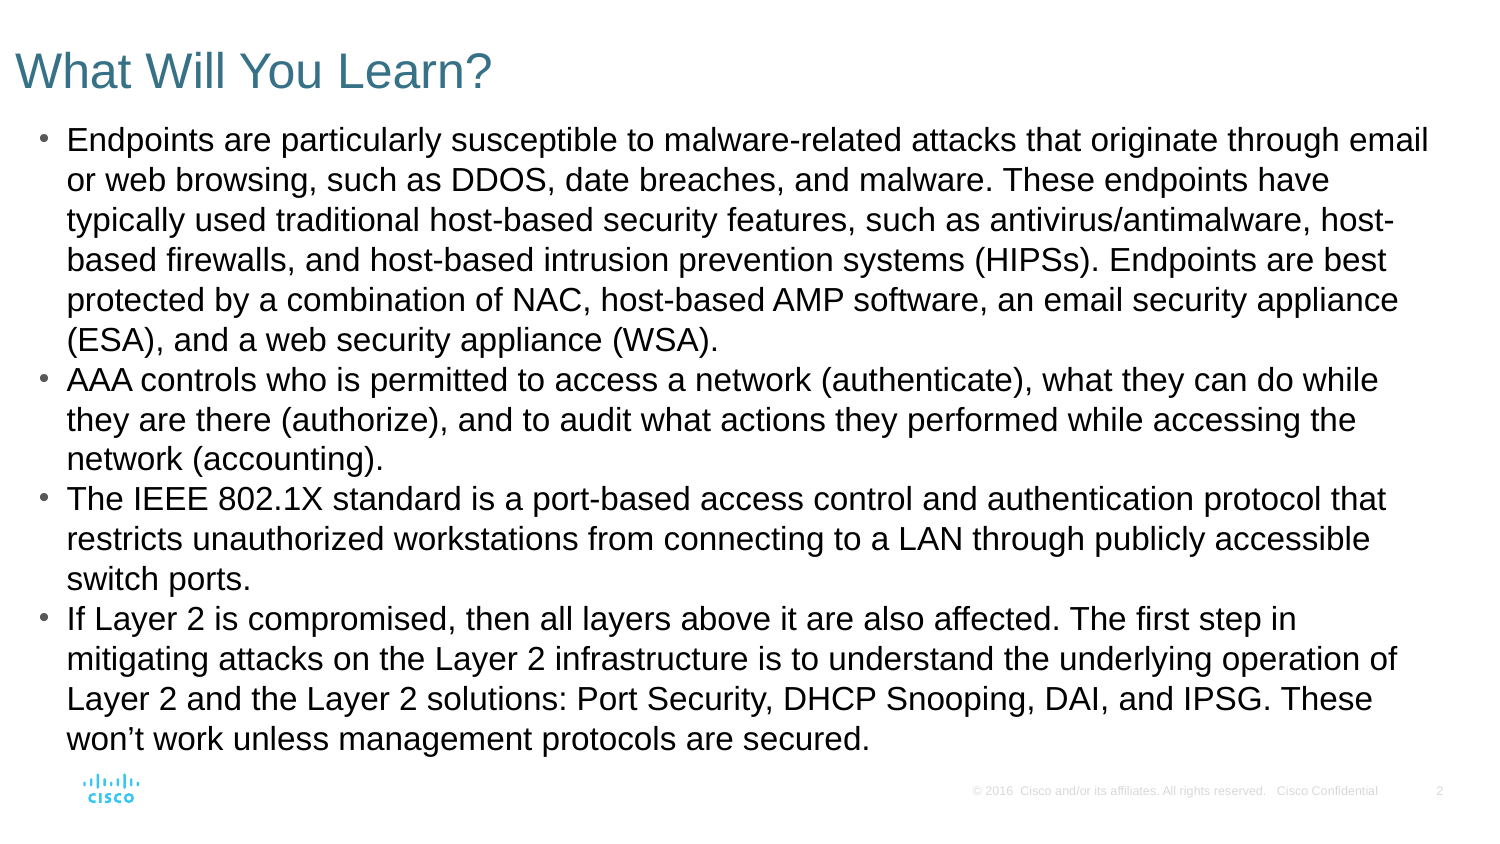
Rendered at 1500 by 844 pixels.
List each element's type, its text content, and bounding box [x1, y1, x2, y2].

title What Will You Learn? [0, 6, 1500, 131]
list Endpoints are particularly susceptible to malware-related attacks that originate through email or web browsing, such as DDOS, date breaches, and malware. These endpoints have typically used traditional host-based security features, such as antivirus/antimalware, host-based firewalls, and host-based intrusion prevention systems (HIPSs). Endpoints are best protected by a combination of NAC, host-based AMP software, an email security appliance (ESA), and a web security appliance (WSA). AAA controls who is permitted to access a network (authenticate), what they can do while they are there (authorize), and to audit what actions they performed while accessing the network (accounting). The IEEE 802.1X standard is a port-based access control and authentication protocol that restricts unauthorized workstations from connecting to a LAN through publicly accessible switch ports. If Layer 2 is compromised, then all layers above it are also affected. The first step in mitigating attacks on the Layer 2 infrastructure is to understand the underlying operation of Layer 2 and the Layer 2 solutions: Port Security, DHCP Snooping, DAI, and IPSG. These won’t work unless management protocols are secured. [23, 110, 1477, 793]
